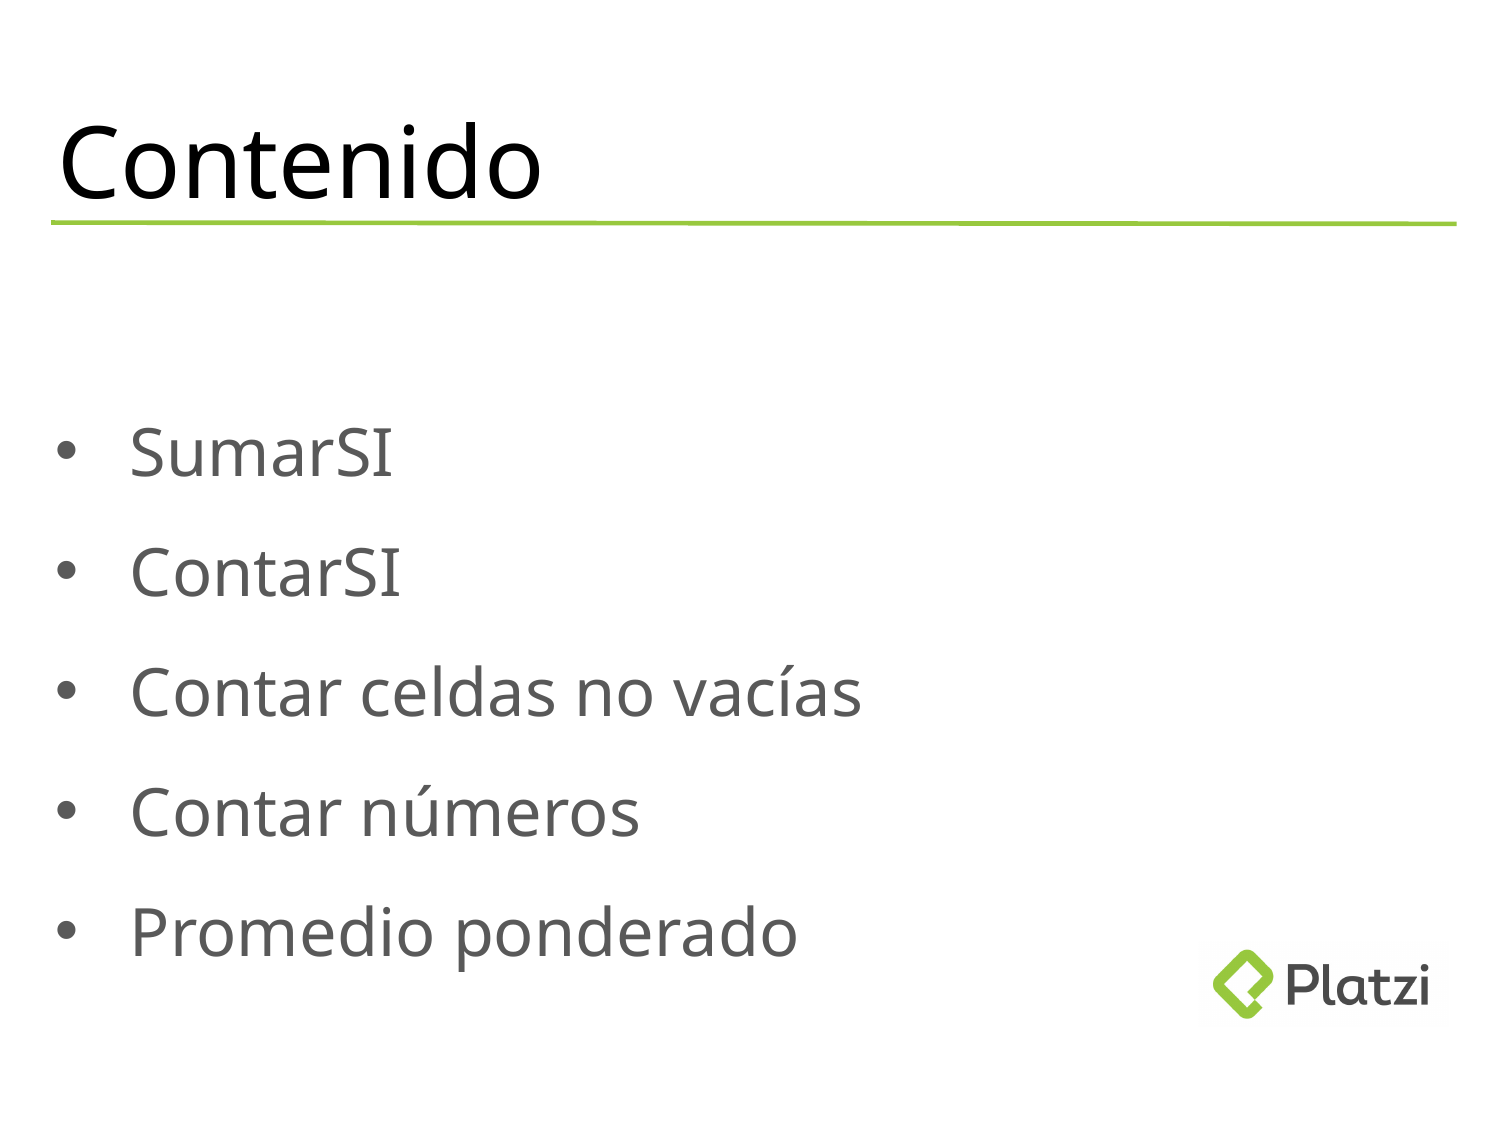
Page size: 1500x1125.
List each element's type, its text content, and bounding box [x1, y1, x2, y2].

title Contenido [42, 83, 1441, 210]
picture [1198, 941, 1450, 1027]
text_box SumarSI ContarSI Contar celdas no vacías Contar números Promedio ponderado [40, 344, 1500, 985]
